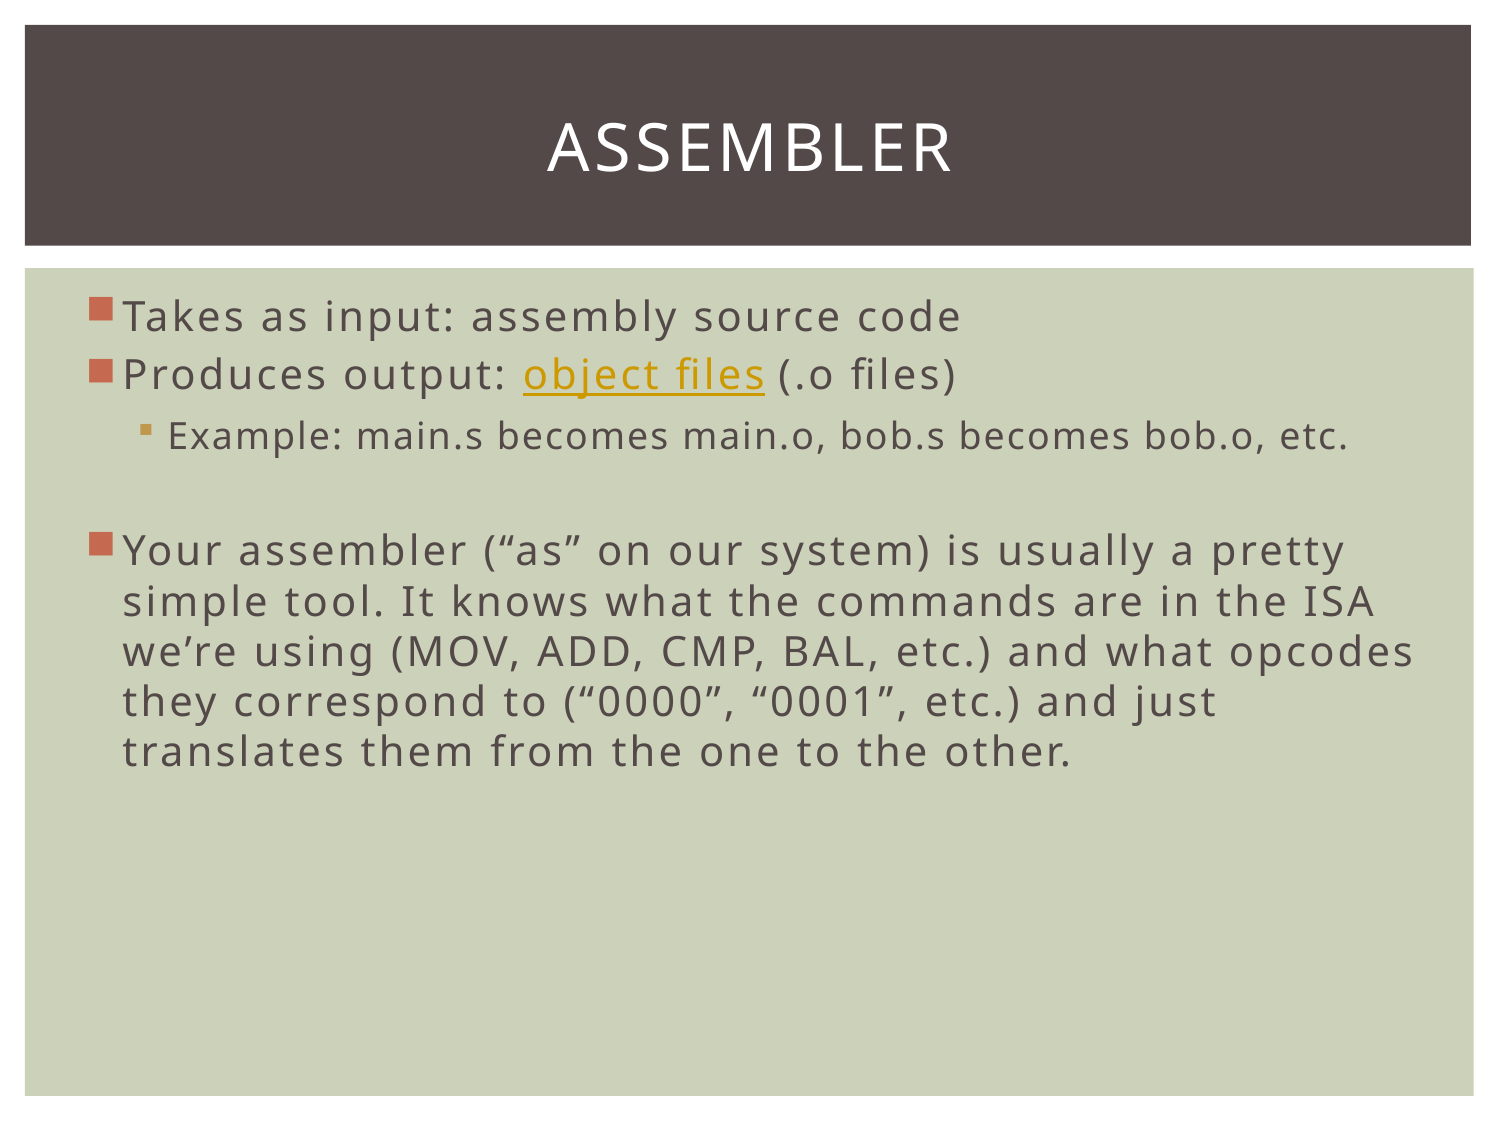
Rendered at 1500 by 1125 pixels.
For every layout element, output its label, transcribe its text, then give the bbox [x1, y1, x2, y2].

list Takes as input: assembly source code Produces output: object files (.o files) Example: main.s becomes main.o, bob.s becomes bob.o, etc. Your assembler (“as” on our system) is usually a pretty simple tool. It knows what the commands are in the ISA we’re using (MOV, ADD, CMP, BAL, etc.) and what opcodes they correspond to (“0000”, “0001”, etc.) and just translates them from the one to the other. [62, 281, 1442, 1005]
title ASSEMBLER [62, 58, 1438, 232]
